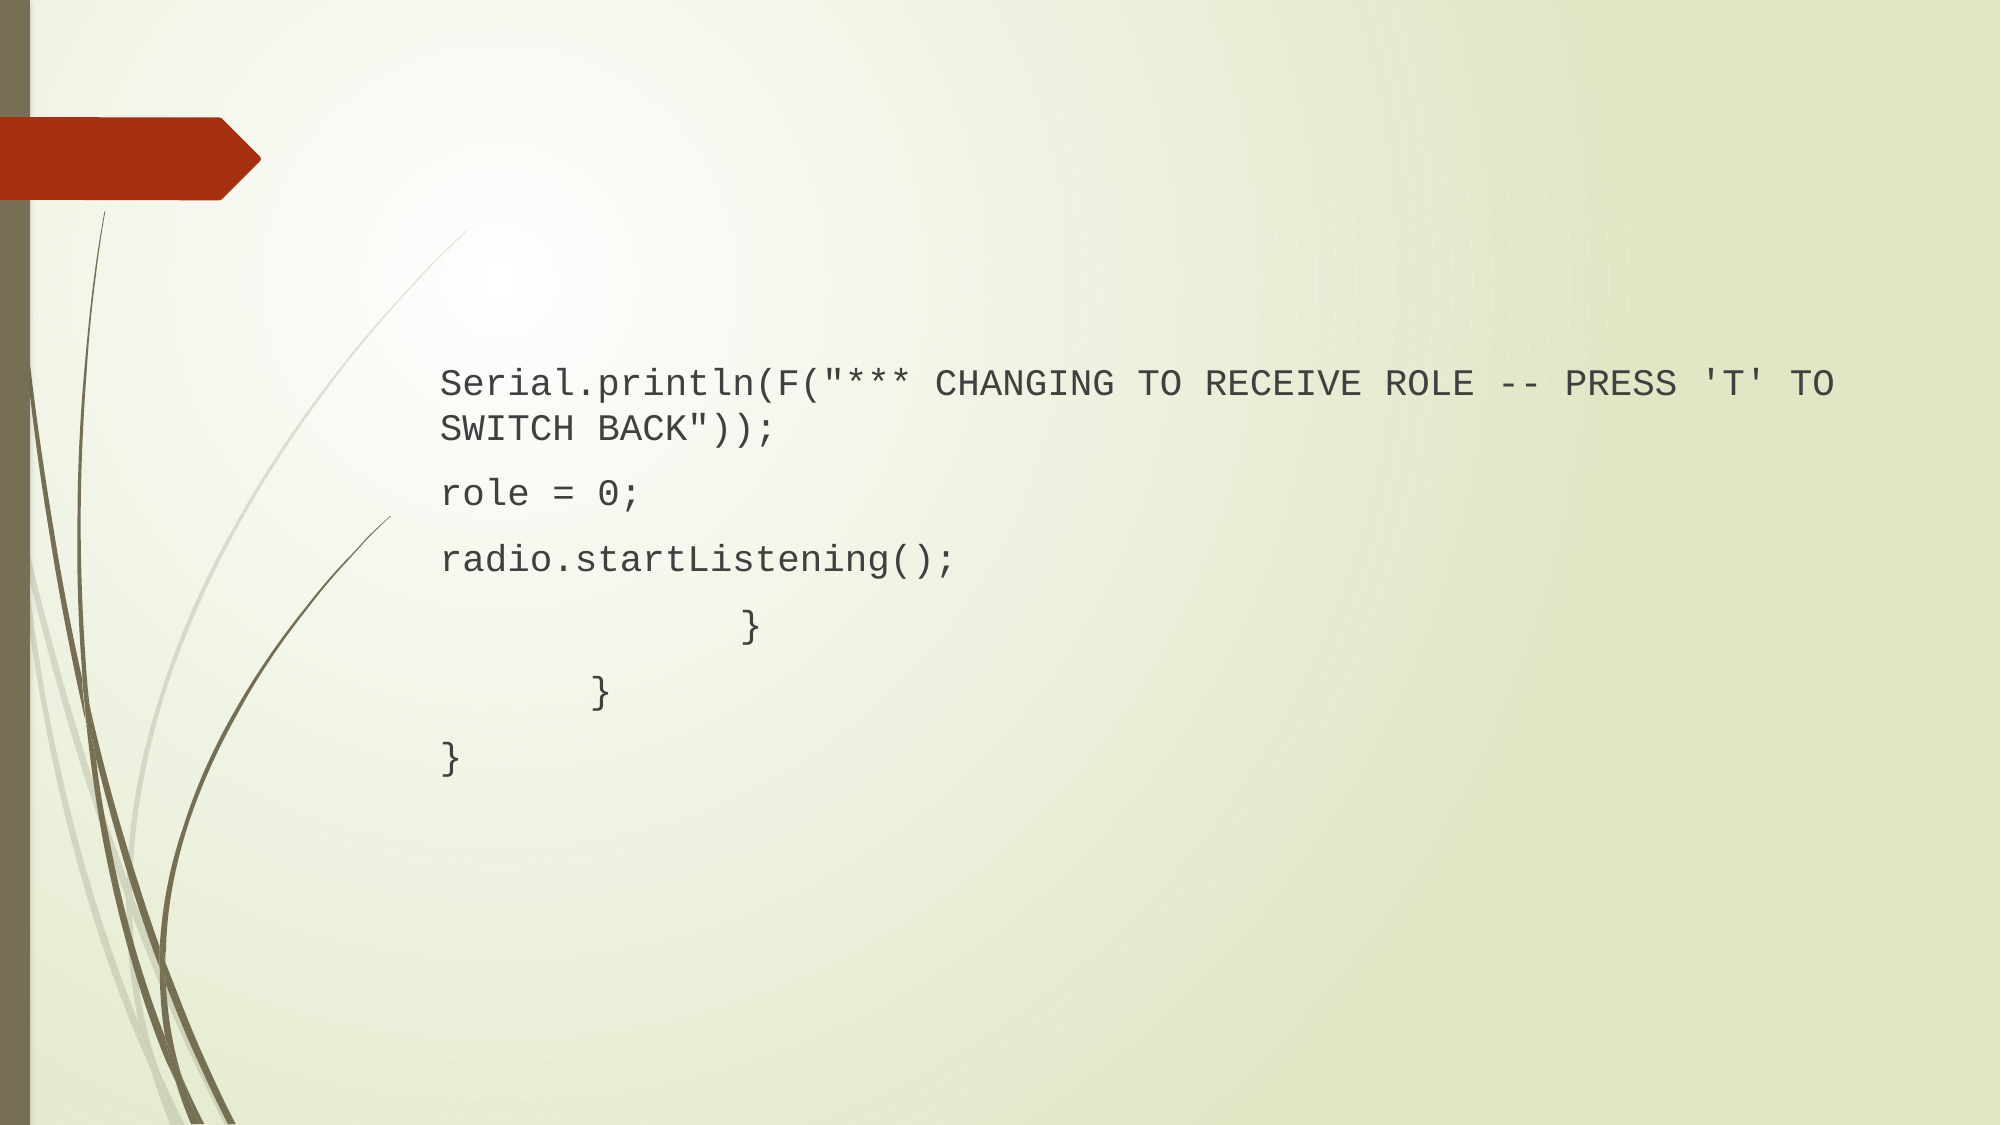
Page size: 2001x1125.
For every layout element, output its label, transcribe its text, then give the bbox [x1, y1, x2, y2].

list Serial.println(F("*** CHANGING TO RECEIVE ROLE -- PRESS 'T' TO SWITCH BACK")); role = 0; radio.startListening(); } } } [424, 350, 1888, 970]
